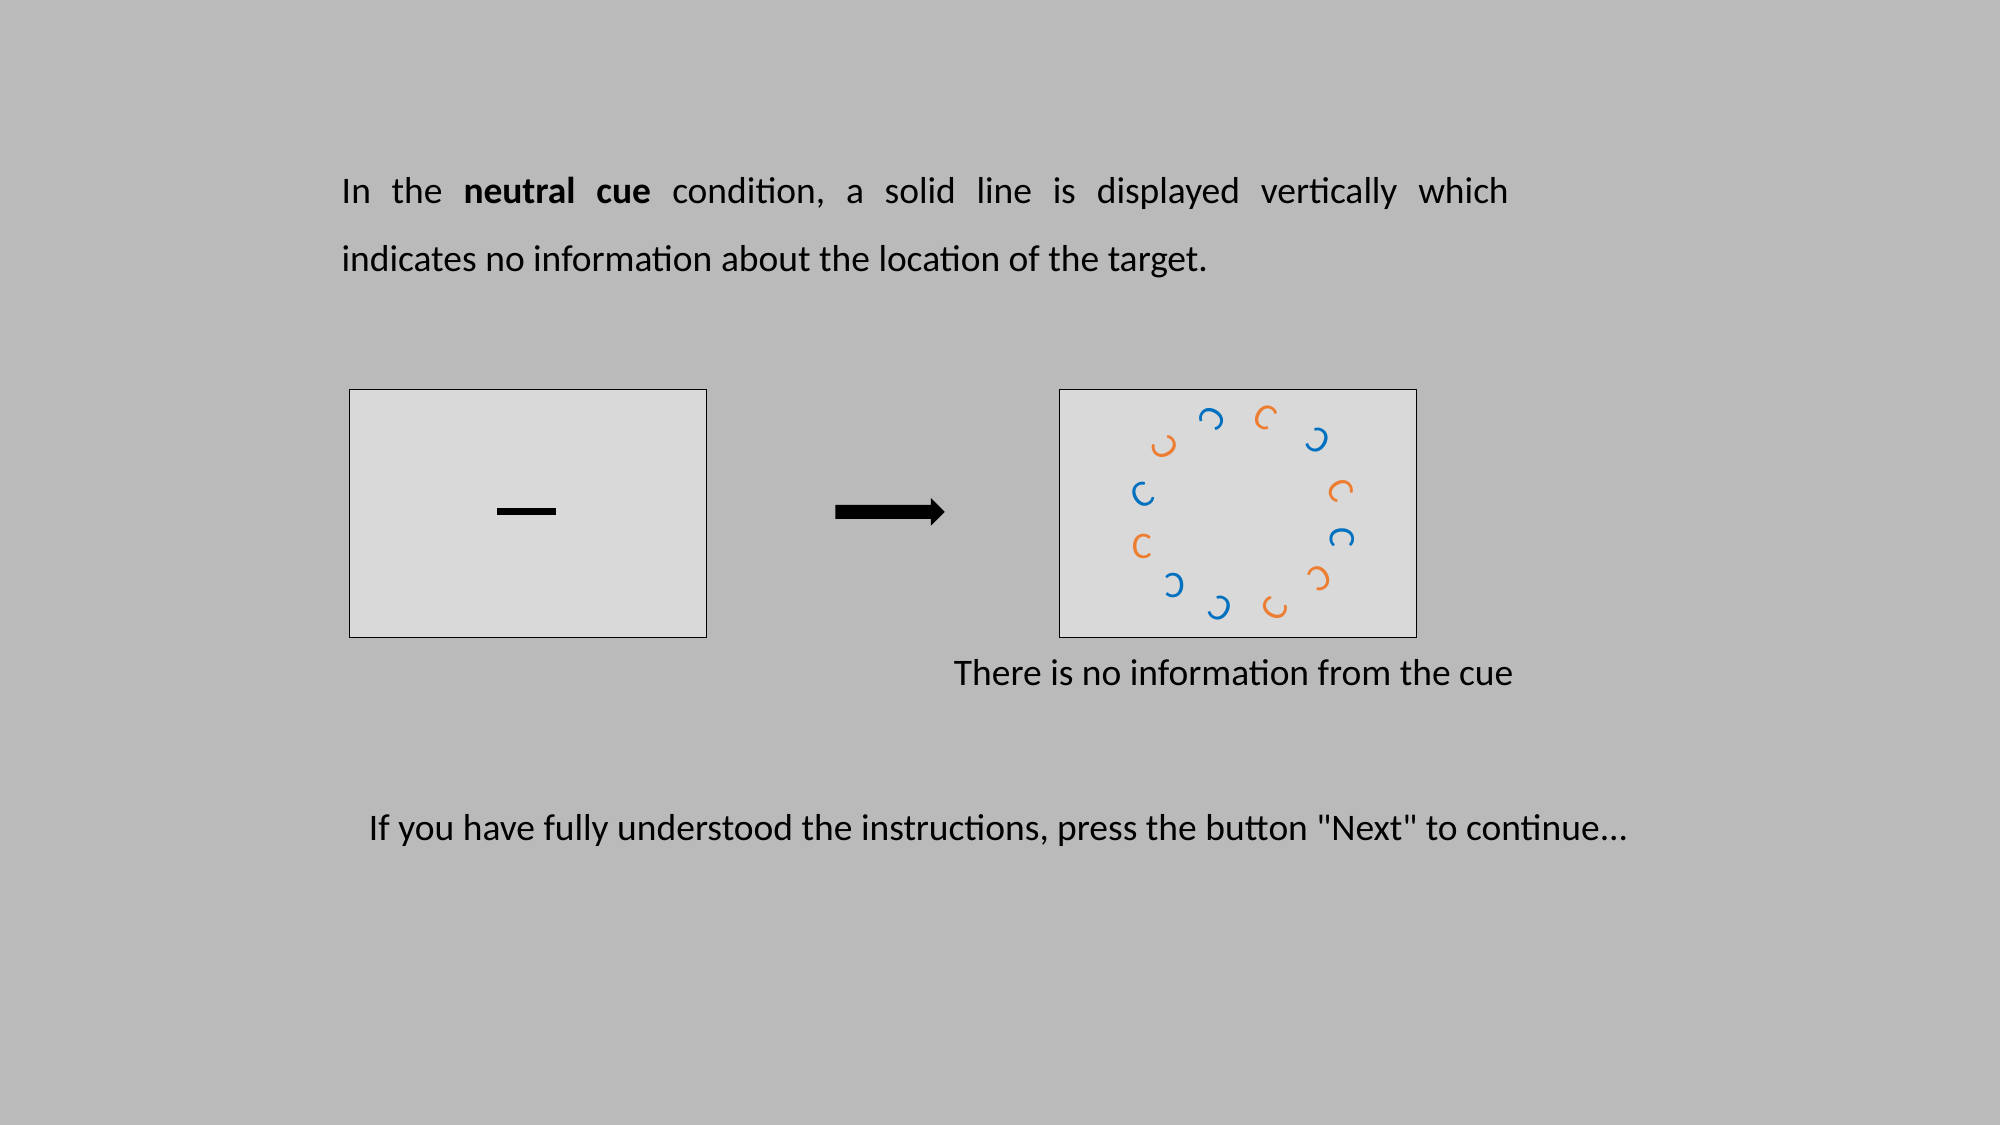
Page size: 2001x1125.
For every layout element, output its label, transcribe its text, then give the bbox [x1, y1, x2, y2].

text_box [1125, 401, 1359, 626]
text_box [1058, 388, 1417, 638]
text_box [348, 388, 707, 638]
text_box [834, 495, 947, 529]
text_box If you have fully understood the instructions, press the button "Next" to continue... [354, 795, 1645, 856]
text_box There is no information from the cue [939, 640, 1546, 701]
text_box In the neutral cue condition, a solid line is displayed vertically which indicates no information about the location of the target. [326, 136, 1525, 287]
